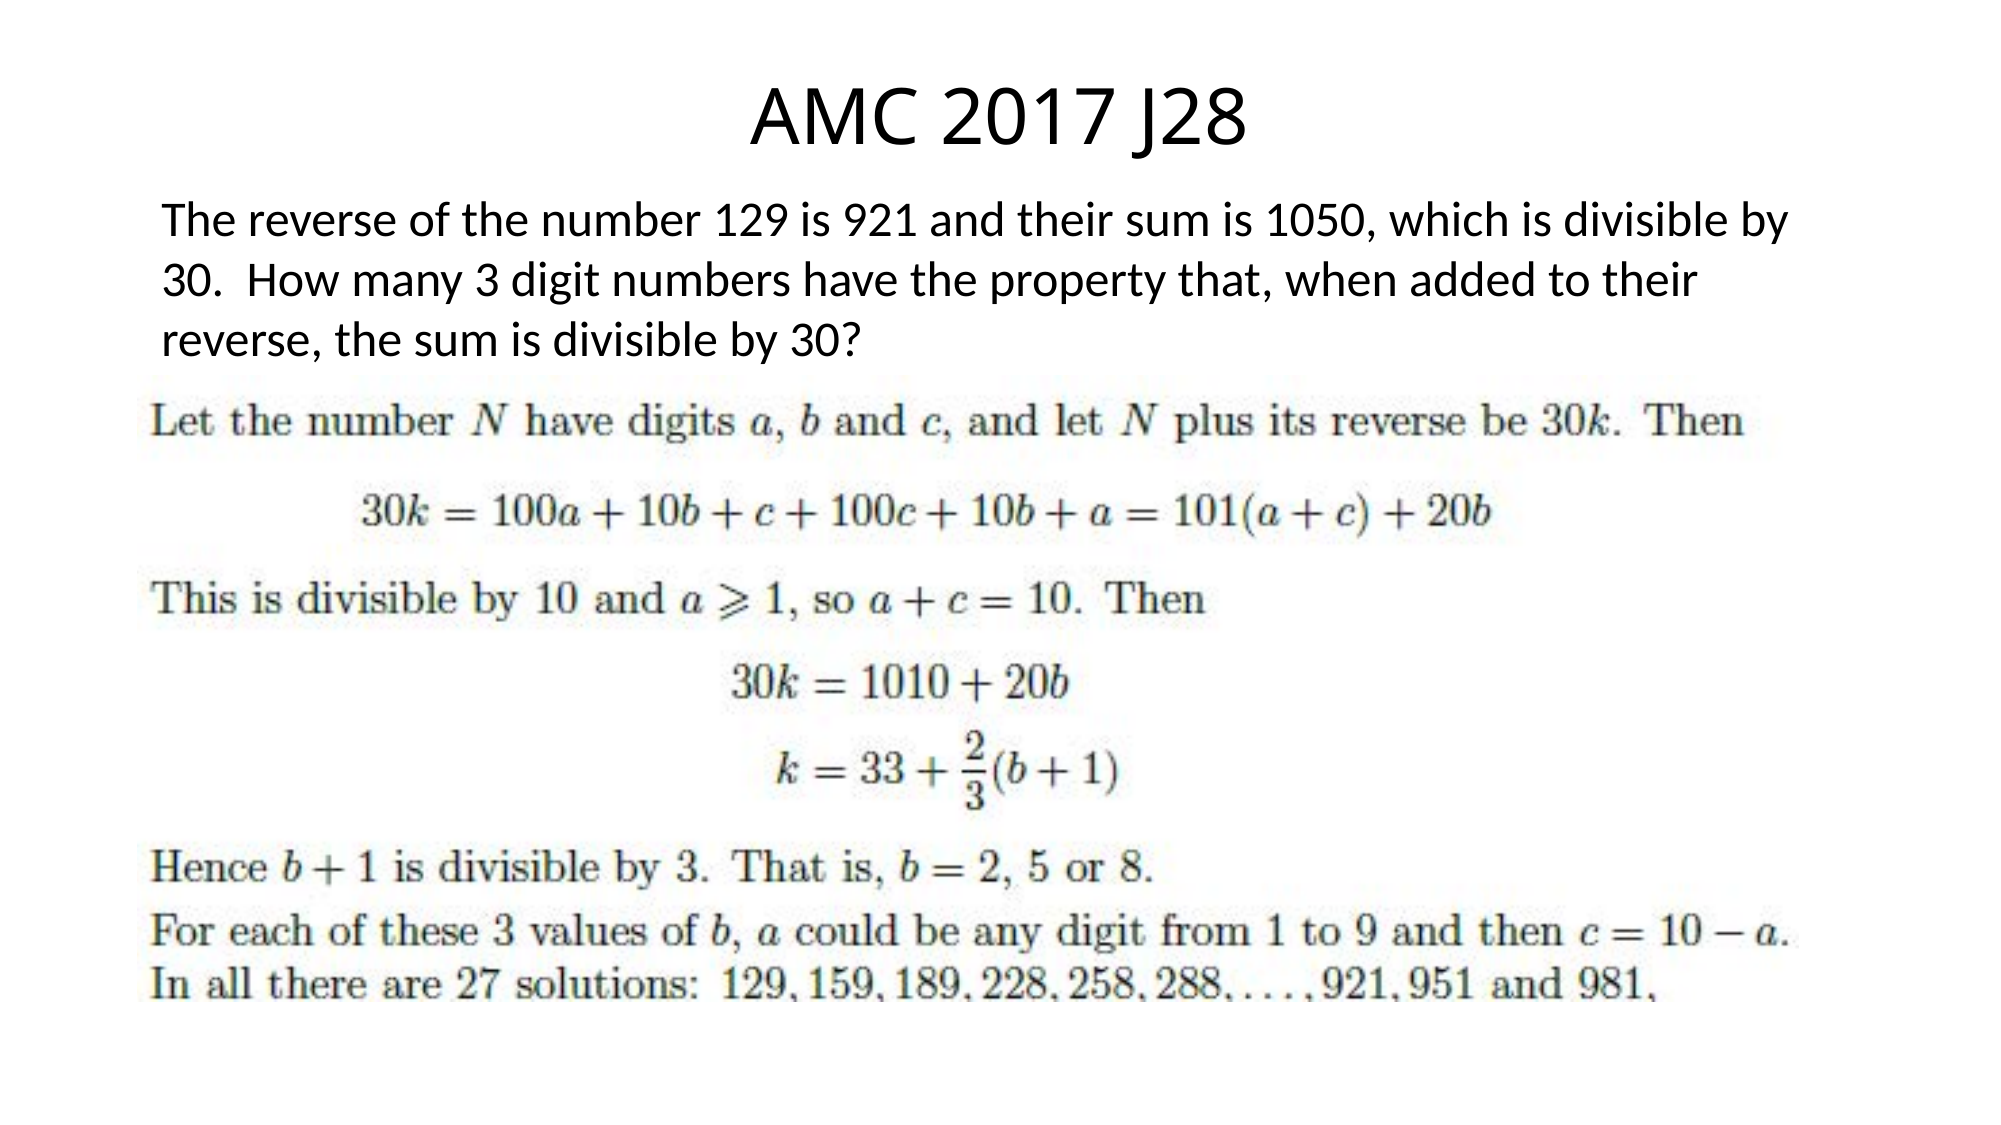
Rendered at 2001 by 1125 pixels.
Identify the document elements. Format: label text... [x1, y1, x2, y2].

picture [137, 375, 1799, 1002]
text_box The reverse of the number 129 is 921 and their sum is 1050, which is divisible by 30. How many 3 digit numbers have the property that, when added to their reverse, the sum is divisible by 30? [146, 178, 1815, 374]
title AMC 2017 J28 [137, 59, 1863, 278]
